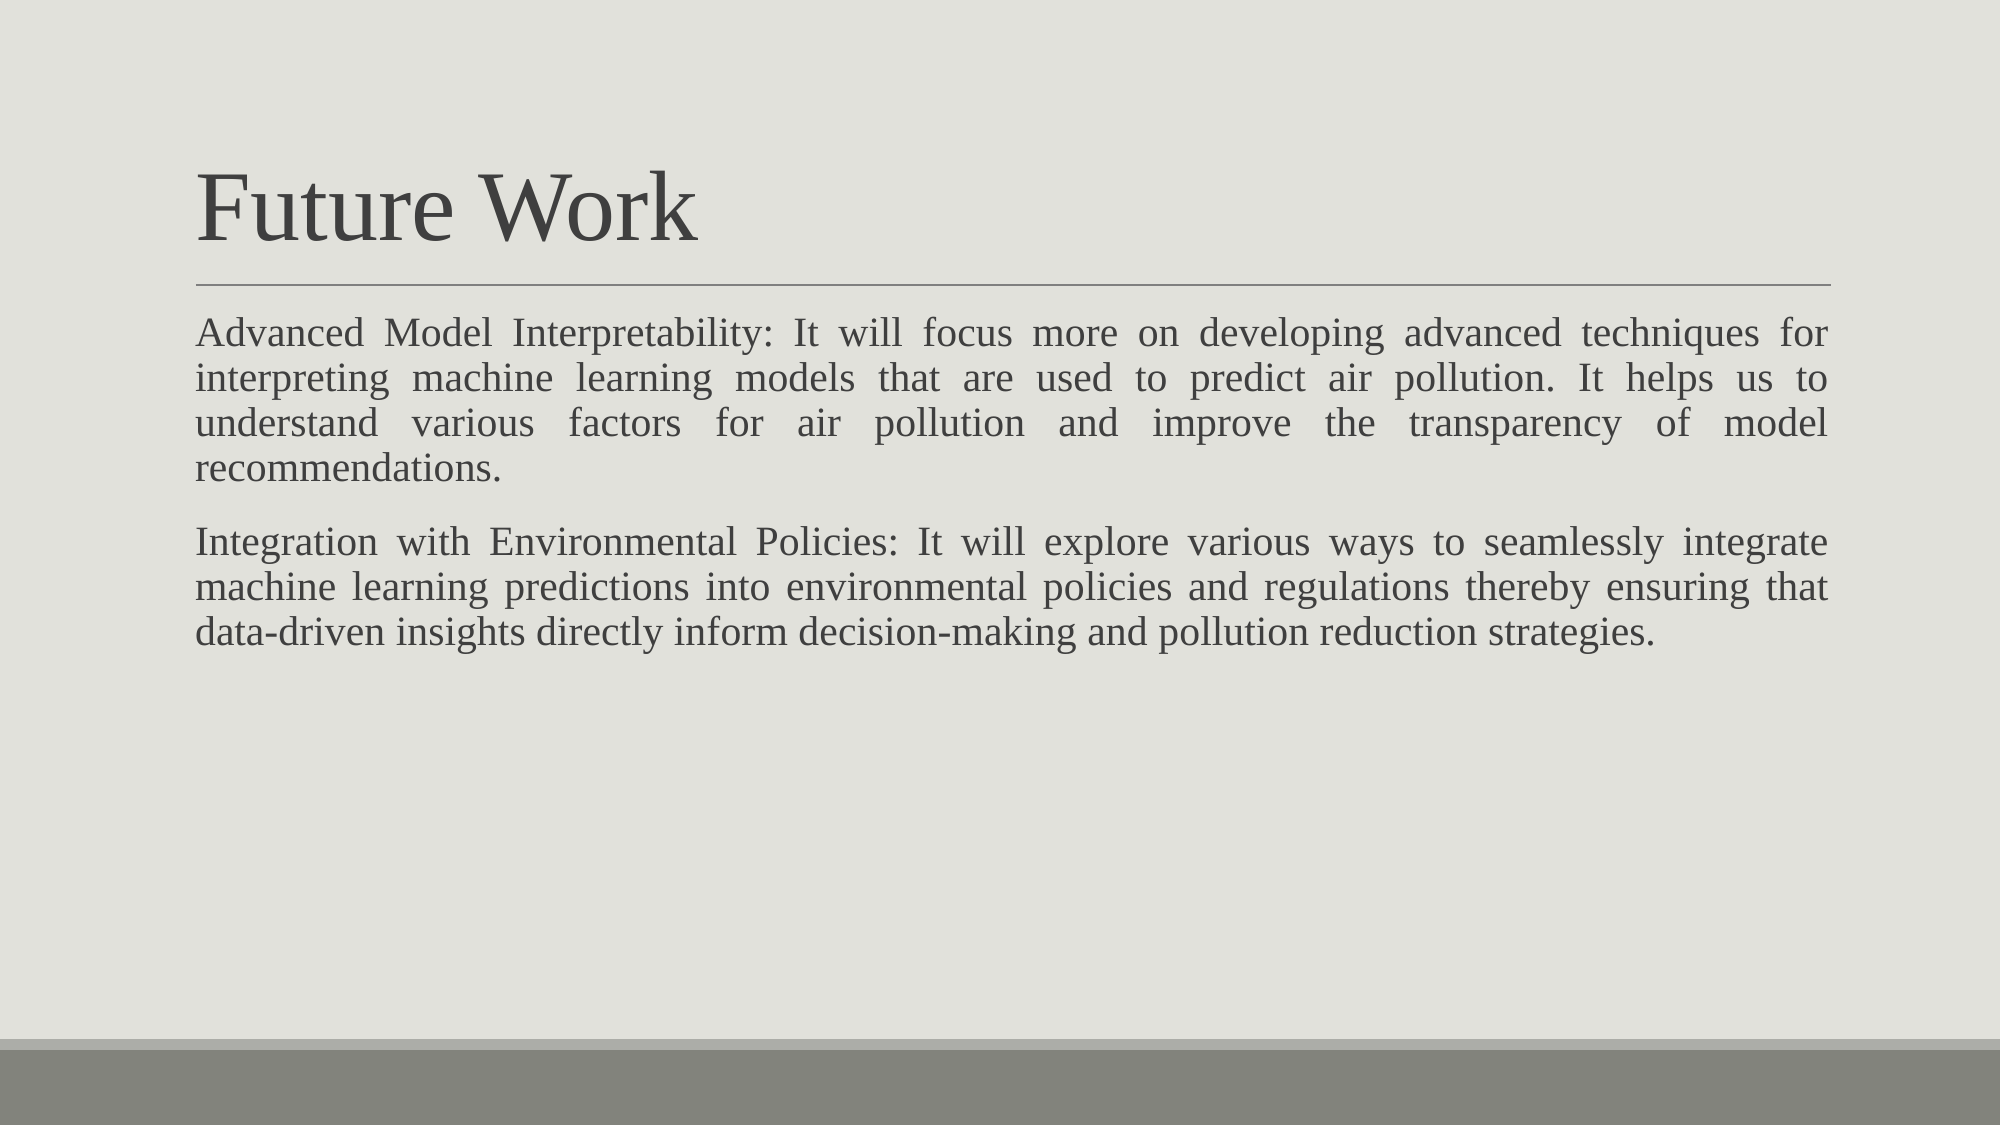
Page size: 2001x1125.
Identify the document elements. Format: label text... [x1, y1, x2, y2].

title Future Work [180, 56, 1923, 269]
list Advanced Model Interpretability: It will focus more on developing advanced techniques for interpreting machine learning models that are used to predict air pollution. It helps us to understand various factors for air pollution and improve the transparency of model recommendations. Integration with Environmental Policies: It will explore various ways to seamlessly integrate machine learning predictions into environmental policies and regulations thereby ensuring that data-driven insights directly inform decision-making and pollution reduction strategies. [180, 302, 1830, 963]
